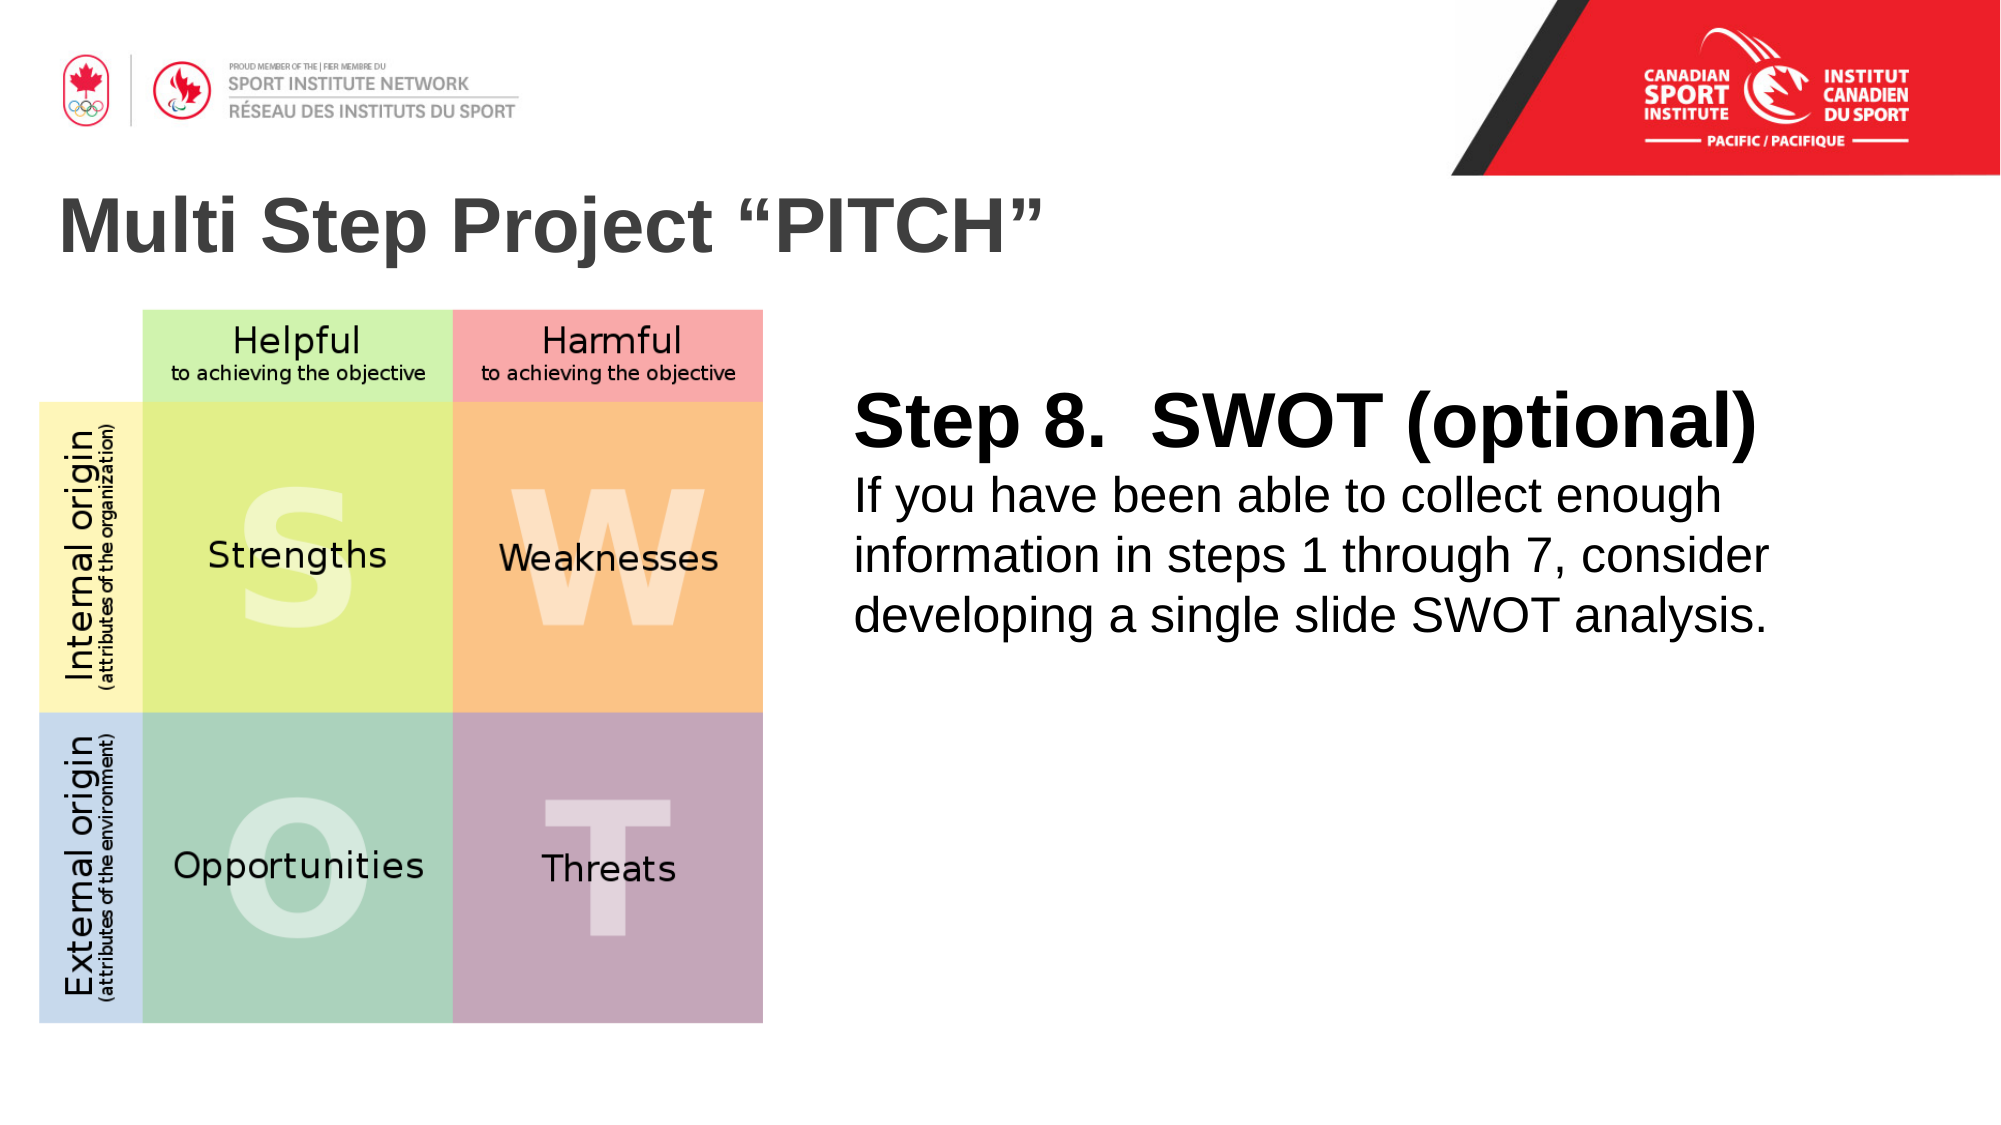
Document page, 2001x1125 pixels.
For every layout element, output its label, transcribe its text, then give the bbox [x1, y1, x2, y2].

title Multi Step Project “PITCH” [47, 181, 1140, 274]
picture [0, 0, 2001, 1125]
text_box Step 8. SWOT (optional) If you have been able to collect enough information in steps 1 through 7, consider developing a single slide SWOT analysis. [838, 362, 1944, 859]
